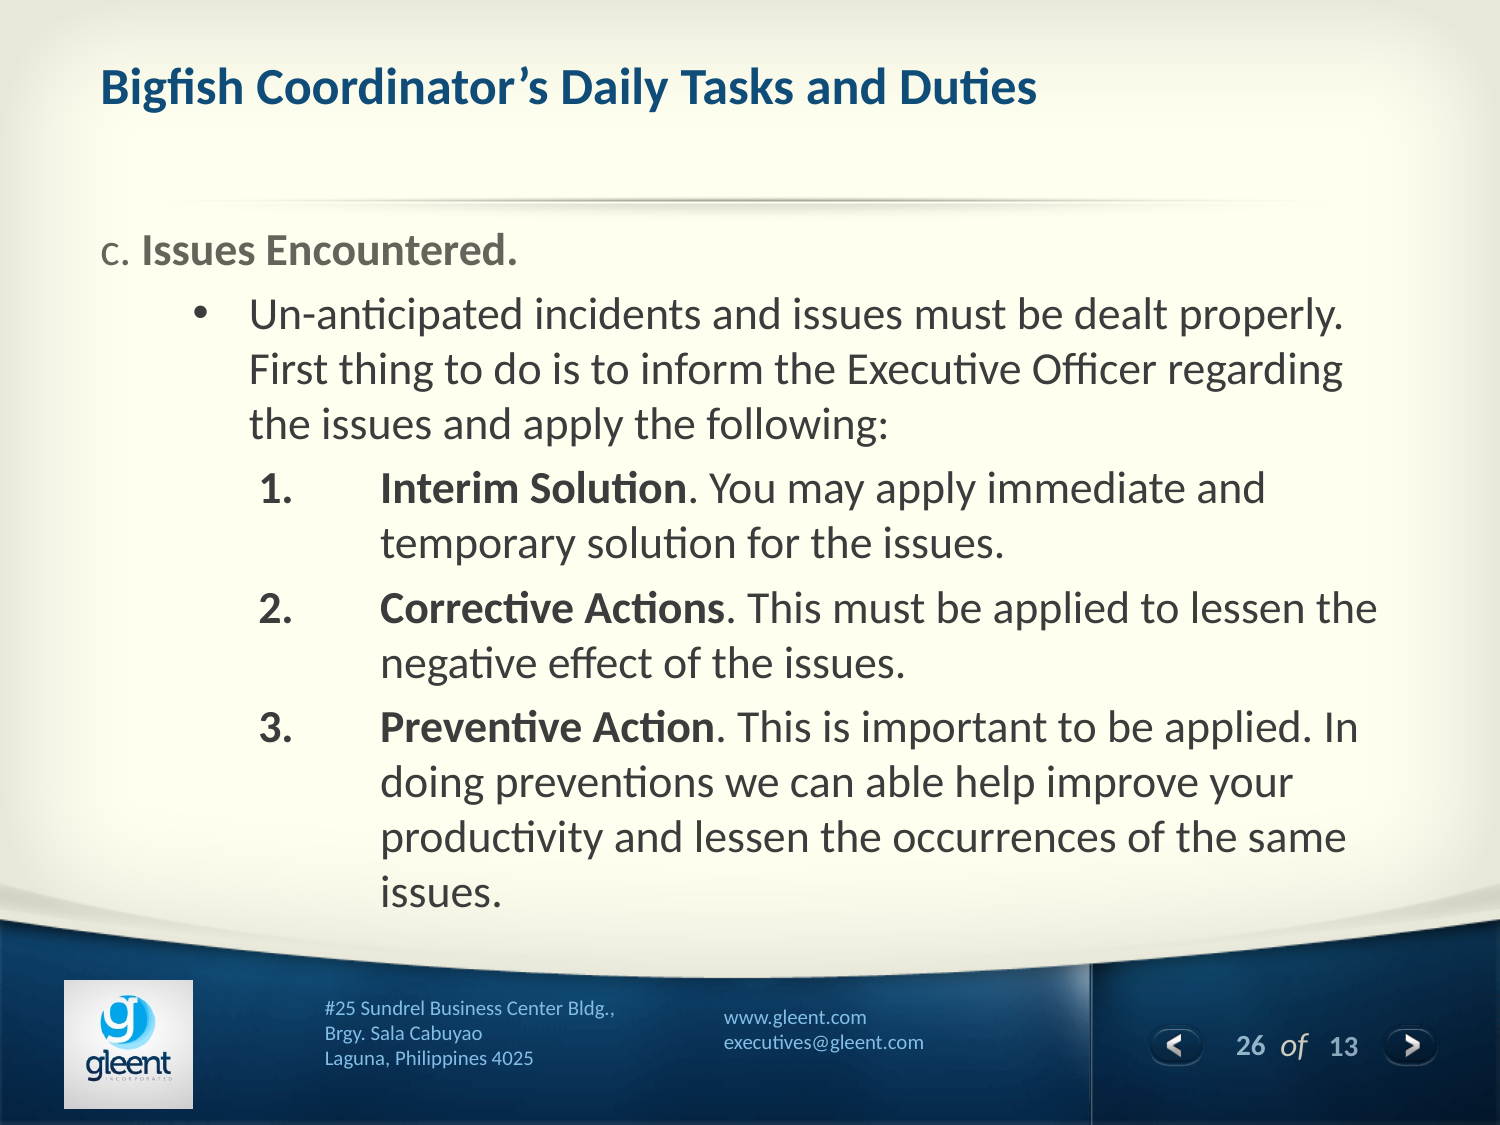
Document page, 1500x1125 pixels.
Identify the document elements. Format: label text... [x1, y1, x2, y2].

title Bigfish Coordinator’s Daily Tasks and Duties [100, 52, 1400, 194]
list c. Issues Encountered. Un-anticipated incidents and issues must be dealt properly. First thing to do is to inform the Executive Officer regarding the issues and apply the following: Interim Solution. You may apply immediate and temporary solution for the issues. Corrective Actions. This must be applied to lessen the negative effect of the issues. Preventive Action. This is important to be applied. In doing preventions we can able help improve your productivity and lessen the occurrences of the same issues. [100, 219, 1400, 858]
picture [0, 0, 1500, 1125]
